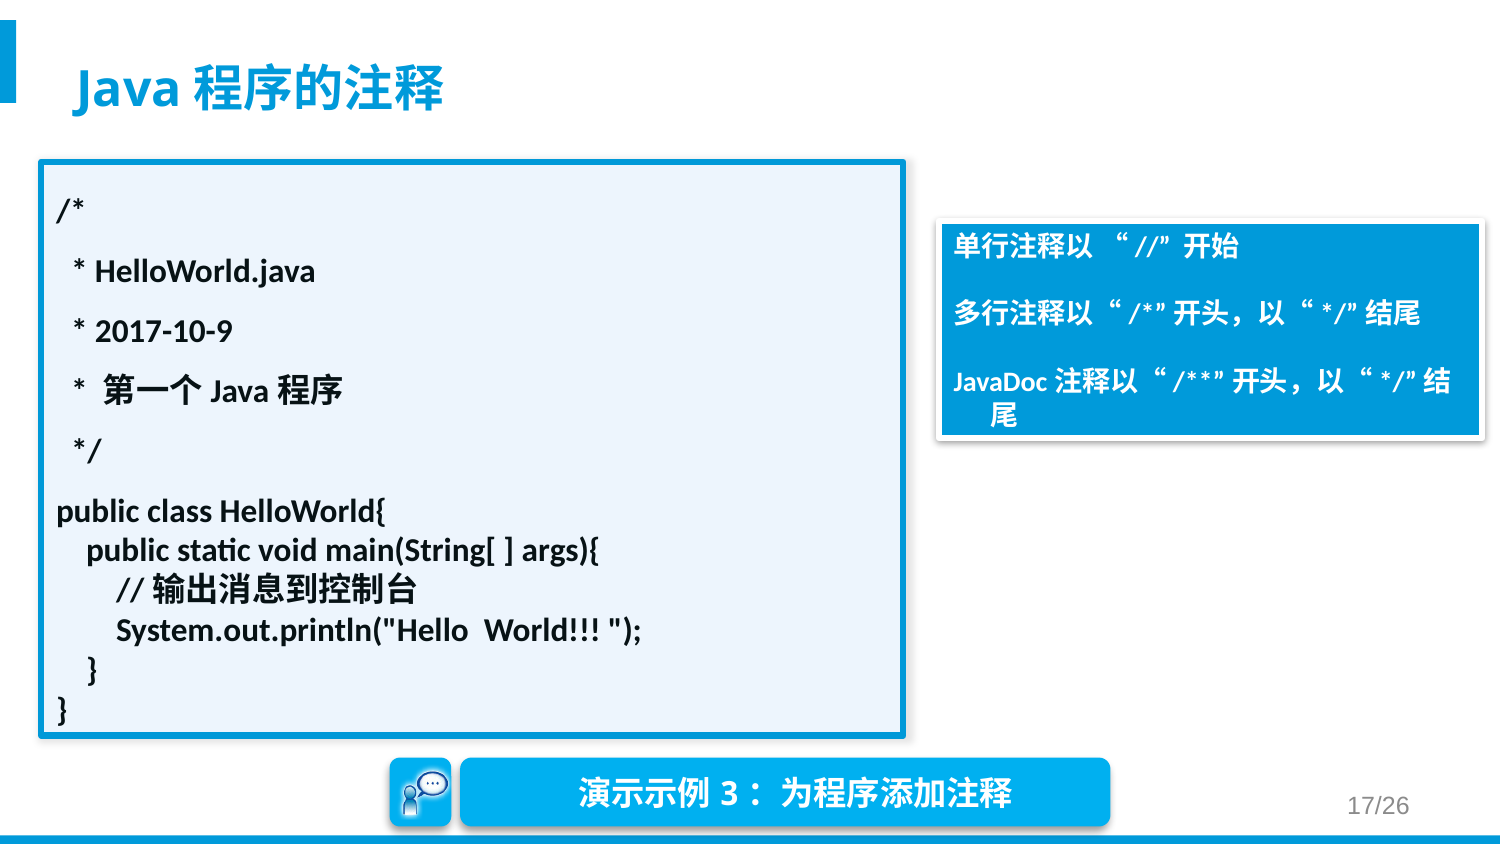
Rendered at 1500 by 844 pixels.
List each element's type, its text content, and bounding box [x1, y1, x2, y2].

text_box Java程序的注释 [76, 20, 1427, 161]
slide_number 17/26 [1116, 782, 1425, 828]
text_box 单行注释以 “//” 开始 多行注释以“/*”开头，以“*/”结尾 JavaDoc注释以“/**”开头，以“*/”结尾 [936, 218, 1485, 441]
text_box /* * HelloWorld.java * 2017-10-9 * 第一个Java程序 */ public class HelloWorld{ public static void main(String[ ] args){ //输出消息到控制台 System.out.println("Hello World!!! "); } } [41, 161, 904, 736]
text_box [389, 757, 1111, 838]
